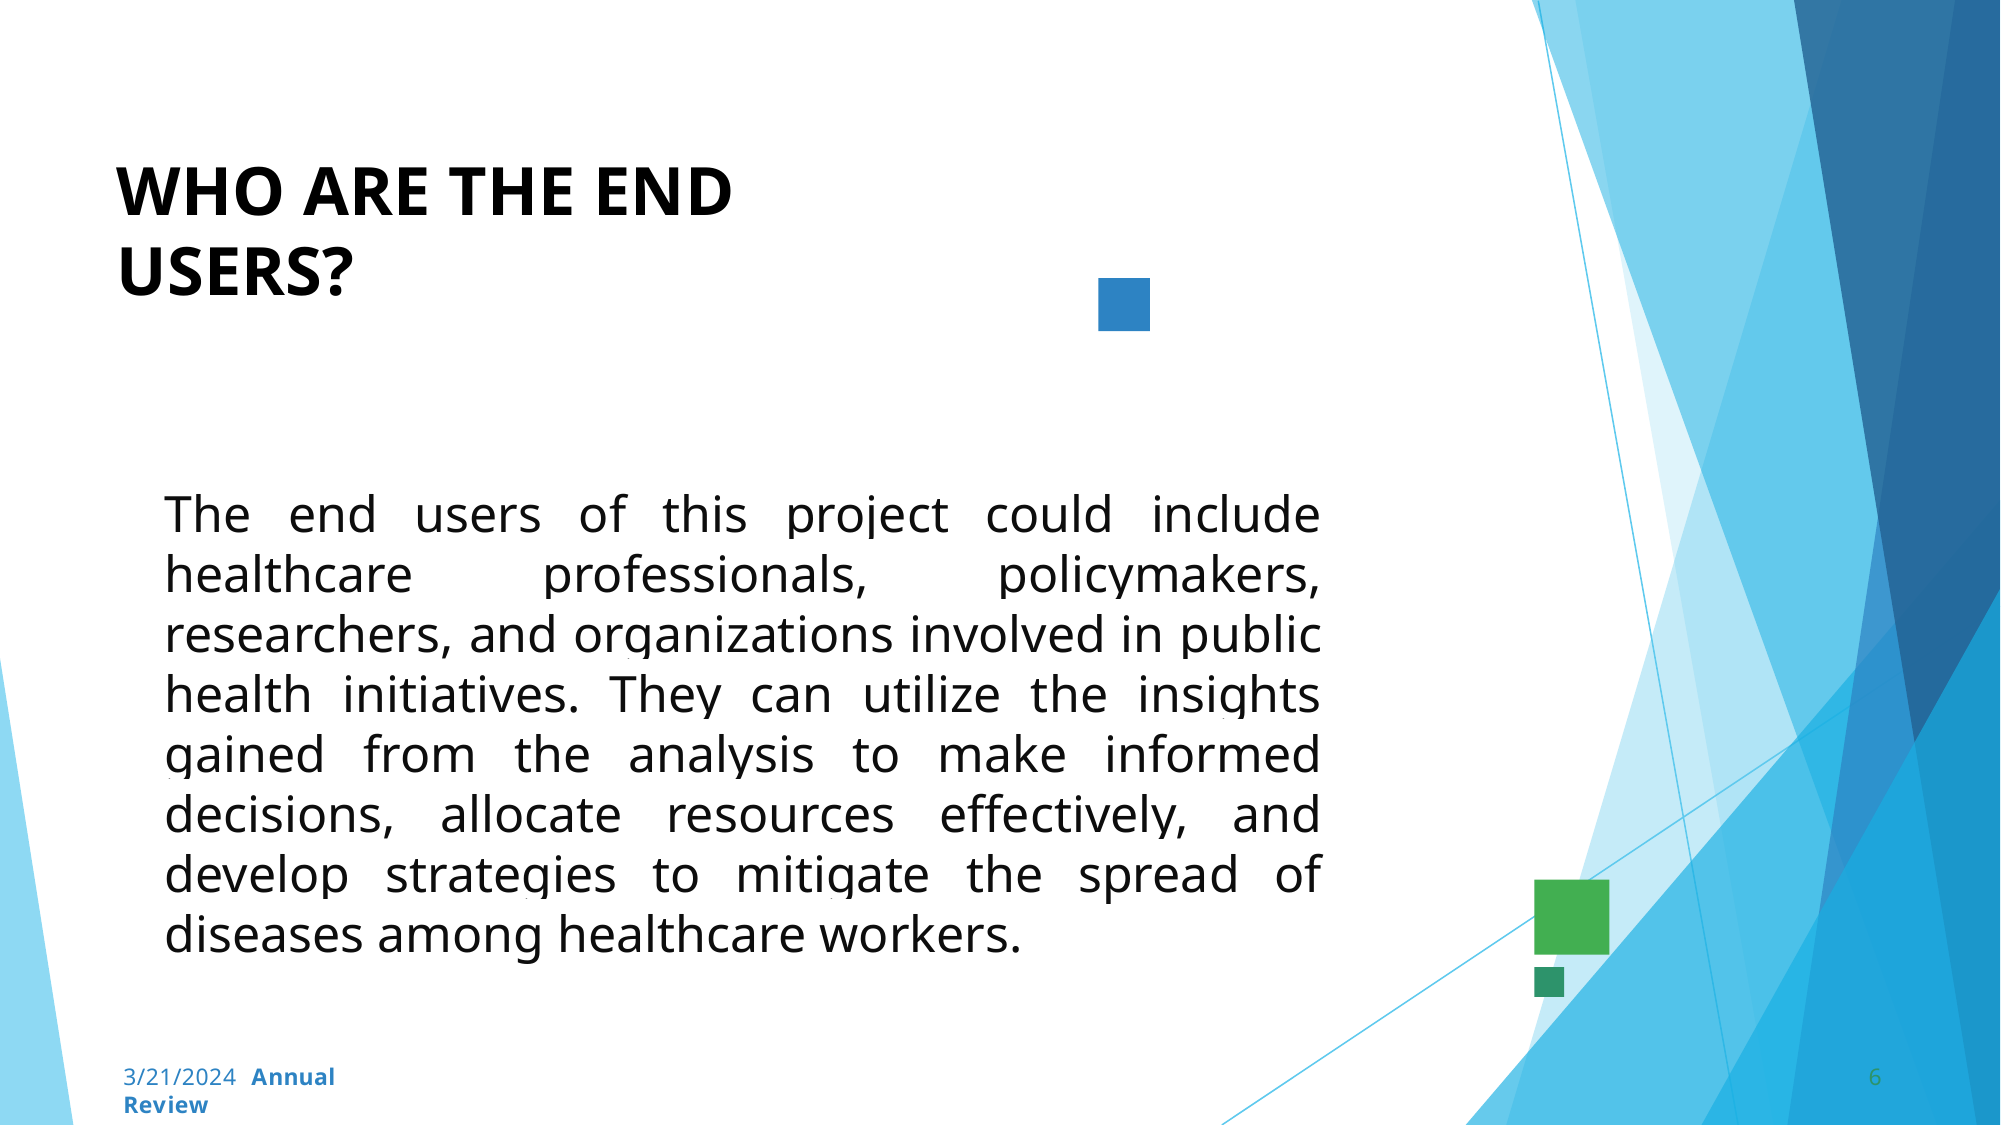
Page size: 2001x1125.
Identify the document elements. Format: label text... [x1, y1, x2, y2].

picture [118, 1012, 477, 1093]
text_box 3/21/2024 Annual Review [121, 1101, 417, 1118]
text_box [1534, 879, 1610, 955]
text_box [1534, 967, 1565, 997]
slide_number 6 [1862, 1061, 1888, 1125]
title WHO ARE THE END USERS? [114, 146, 938, 337]
text_box The end users of this project could include healthcare professionals, policymakers, researchers, and organizations involved in public health initiatives. They can utilize the insights gained from the analysis to make informed decisions, allocate resources effectively, and develop strategies to mitigate the spread of diseases among healthcare workers. [149, 474, 1338, 1030]
text_box [1098, 278, 1150, 332]
